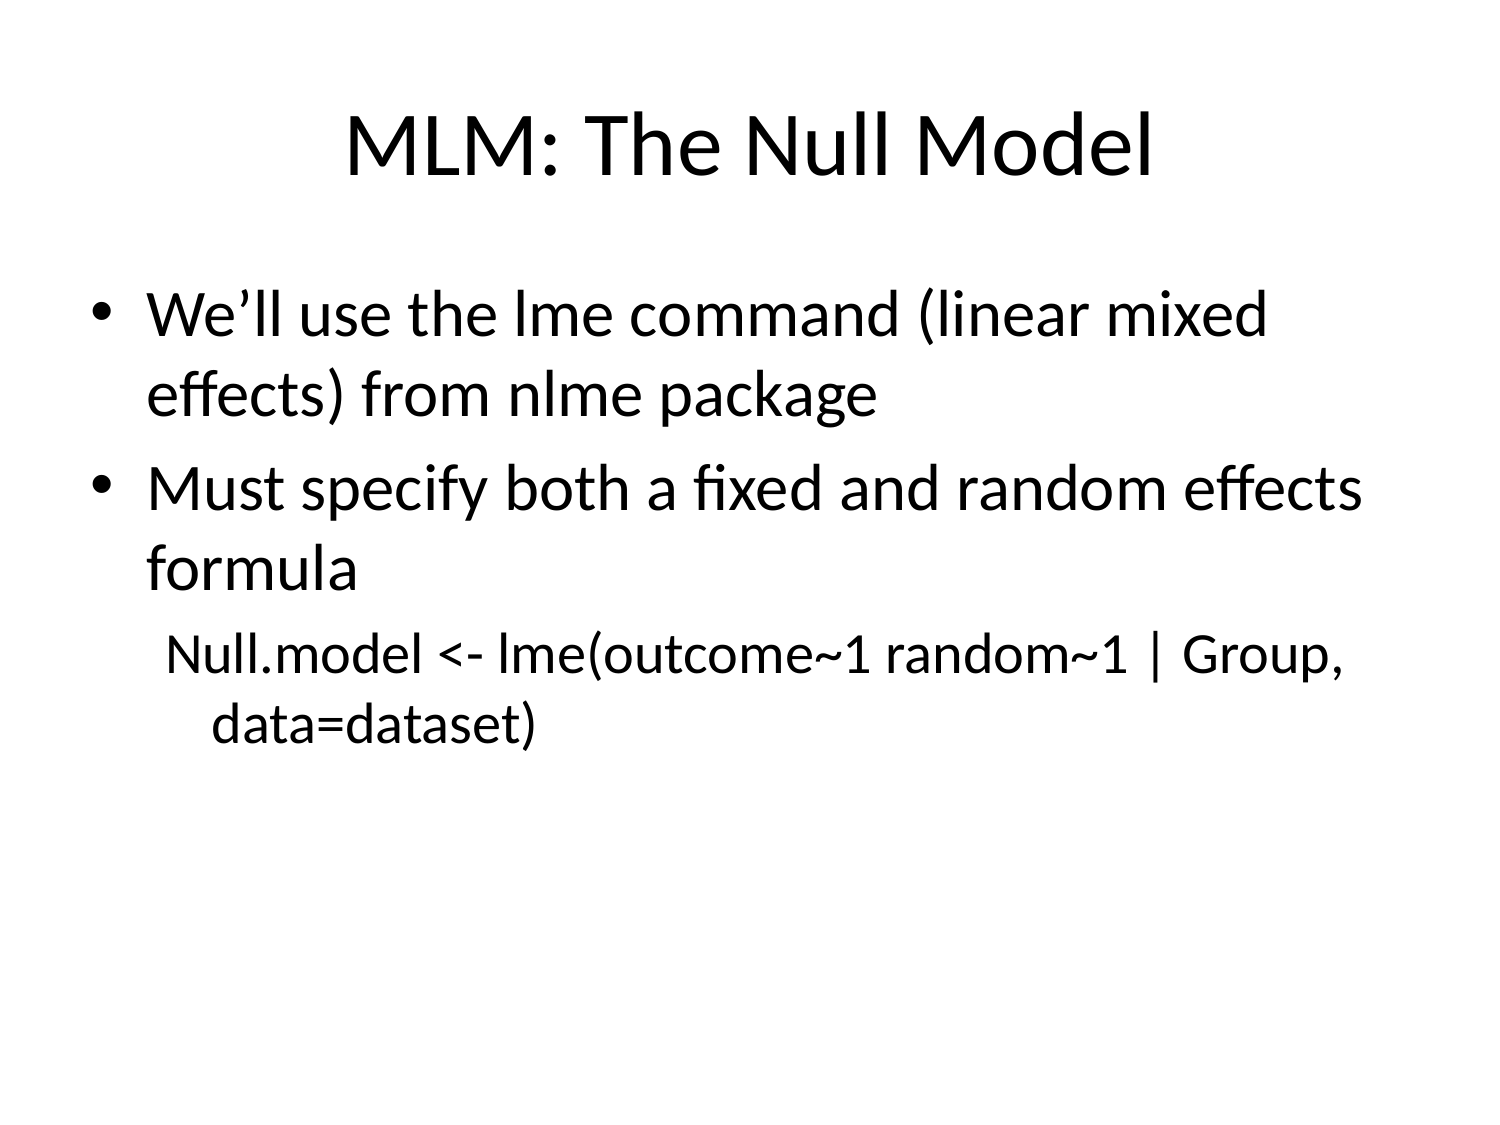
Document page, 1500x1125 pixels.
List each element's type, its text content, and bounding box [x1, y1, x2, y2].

title MLM: The Null Model [75, 45, 1425, 233]
list We’ll use the lme command (linear mixed effects) from nlme package Must specify both a fixed and random effects formula Null.model <- lme(outcome~1 random~1 | Group, data=dataset) [75, 262, 1425, 1005]
